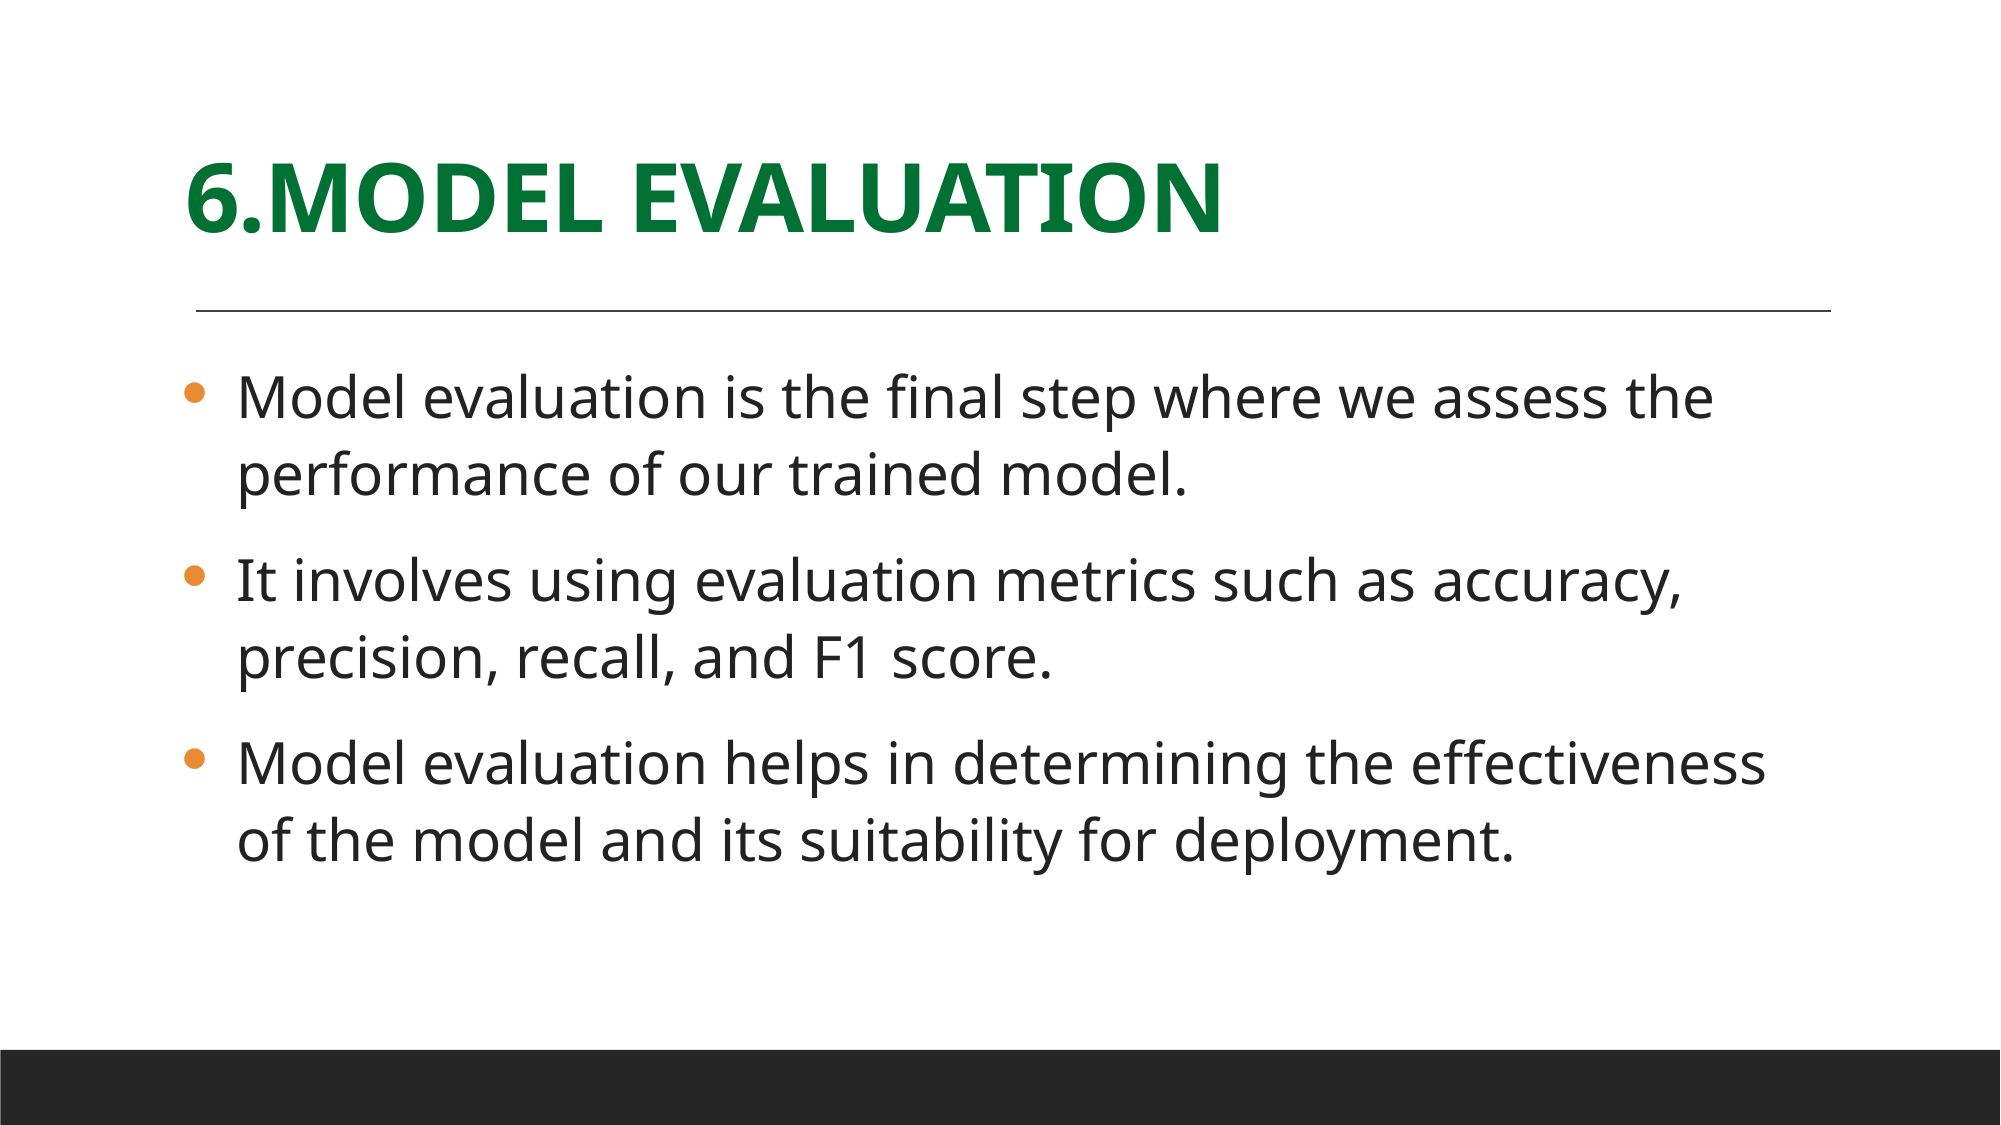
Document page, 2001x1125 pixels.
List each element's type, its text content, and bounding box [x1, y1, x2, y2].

title 6.MODEL EVALUATION [170, 72, 1830, 376]
list Model evaluation is the final step where we assess the performance of our trained model. It involves using evaluation metrics such as accuracy, precision, recall, and F1 score. Model evaluation helps in determining the effectiveness of the model and its suitability for deployment. [180, 345, 1830, 963]
